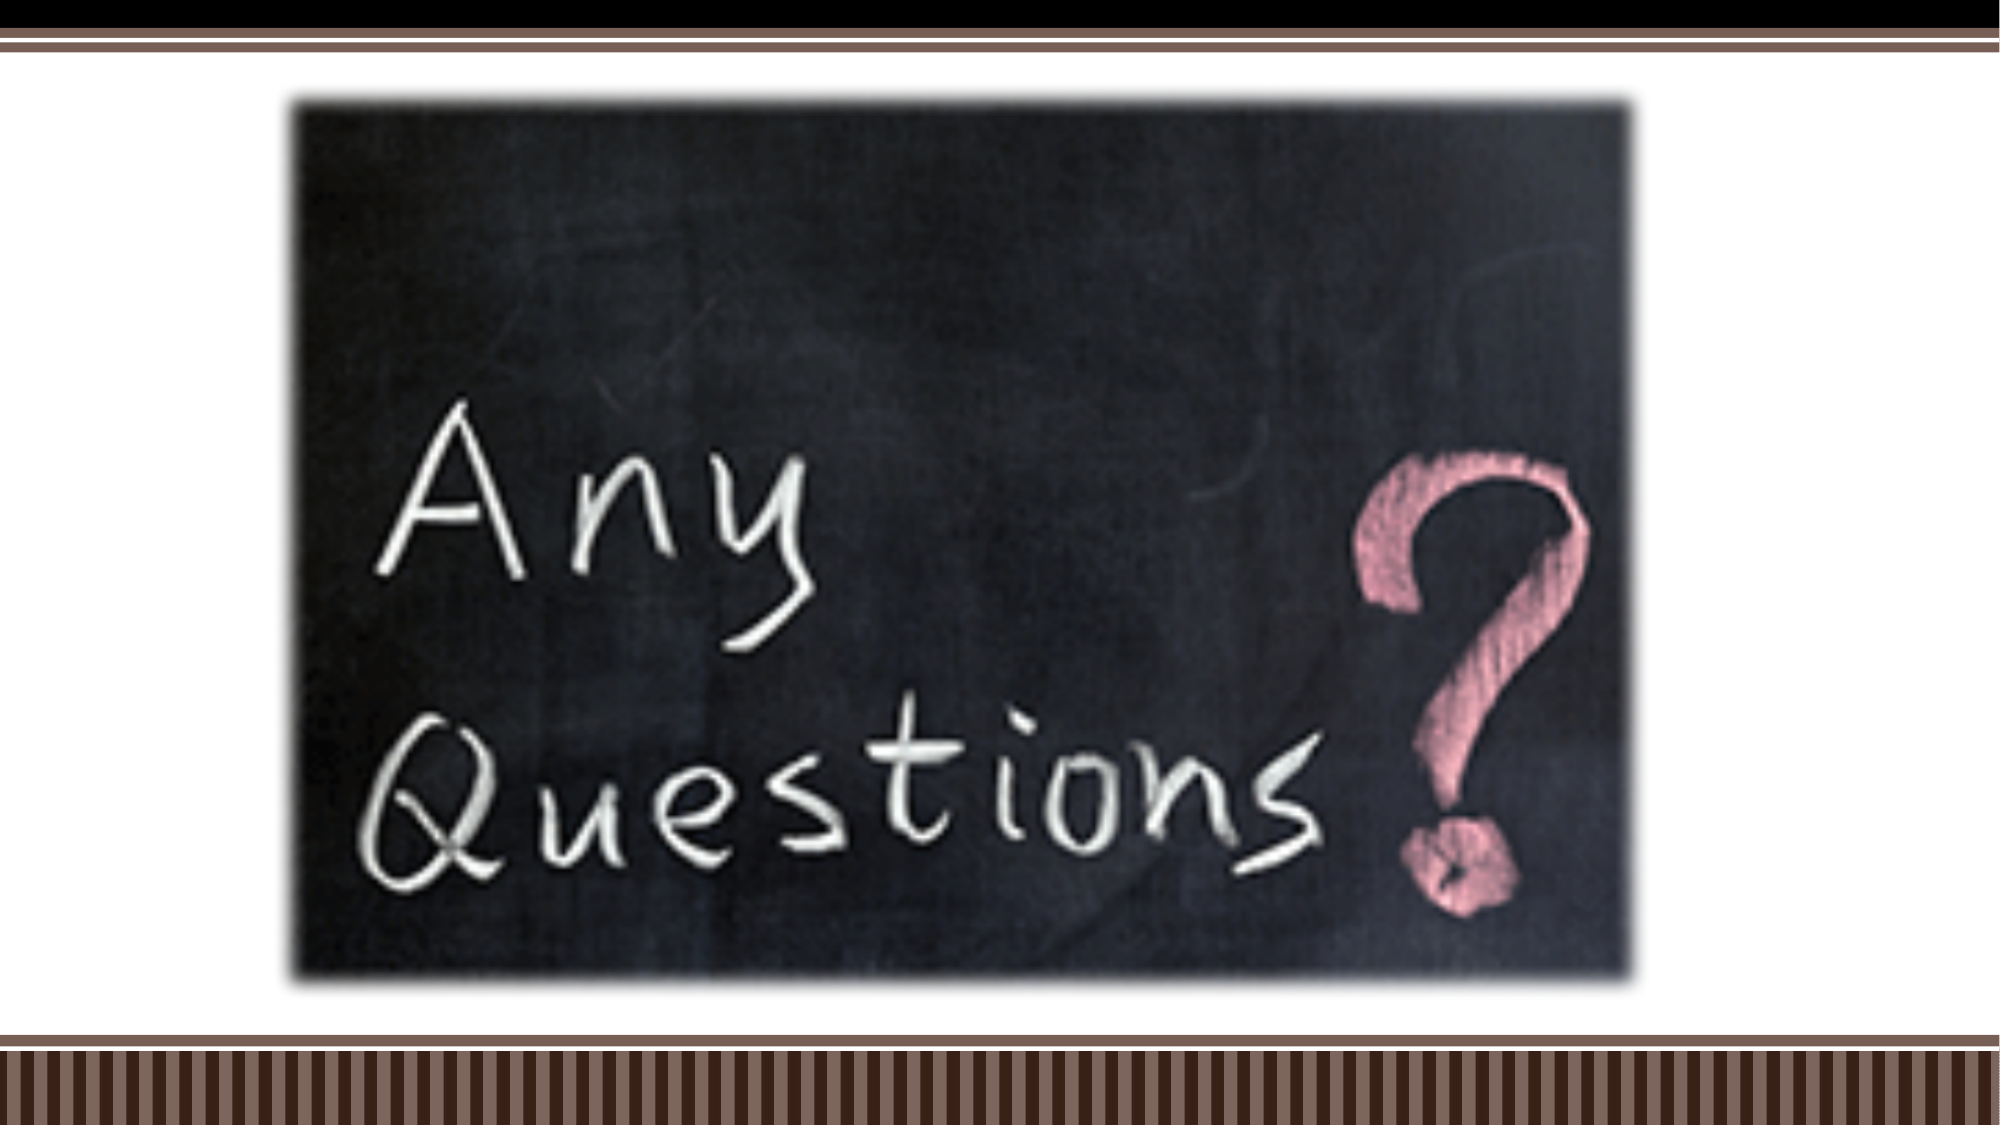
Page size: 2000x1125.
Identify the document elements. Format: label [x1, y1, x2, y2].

list [274, 83, 1650, 1000]
